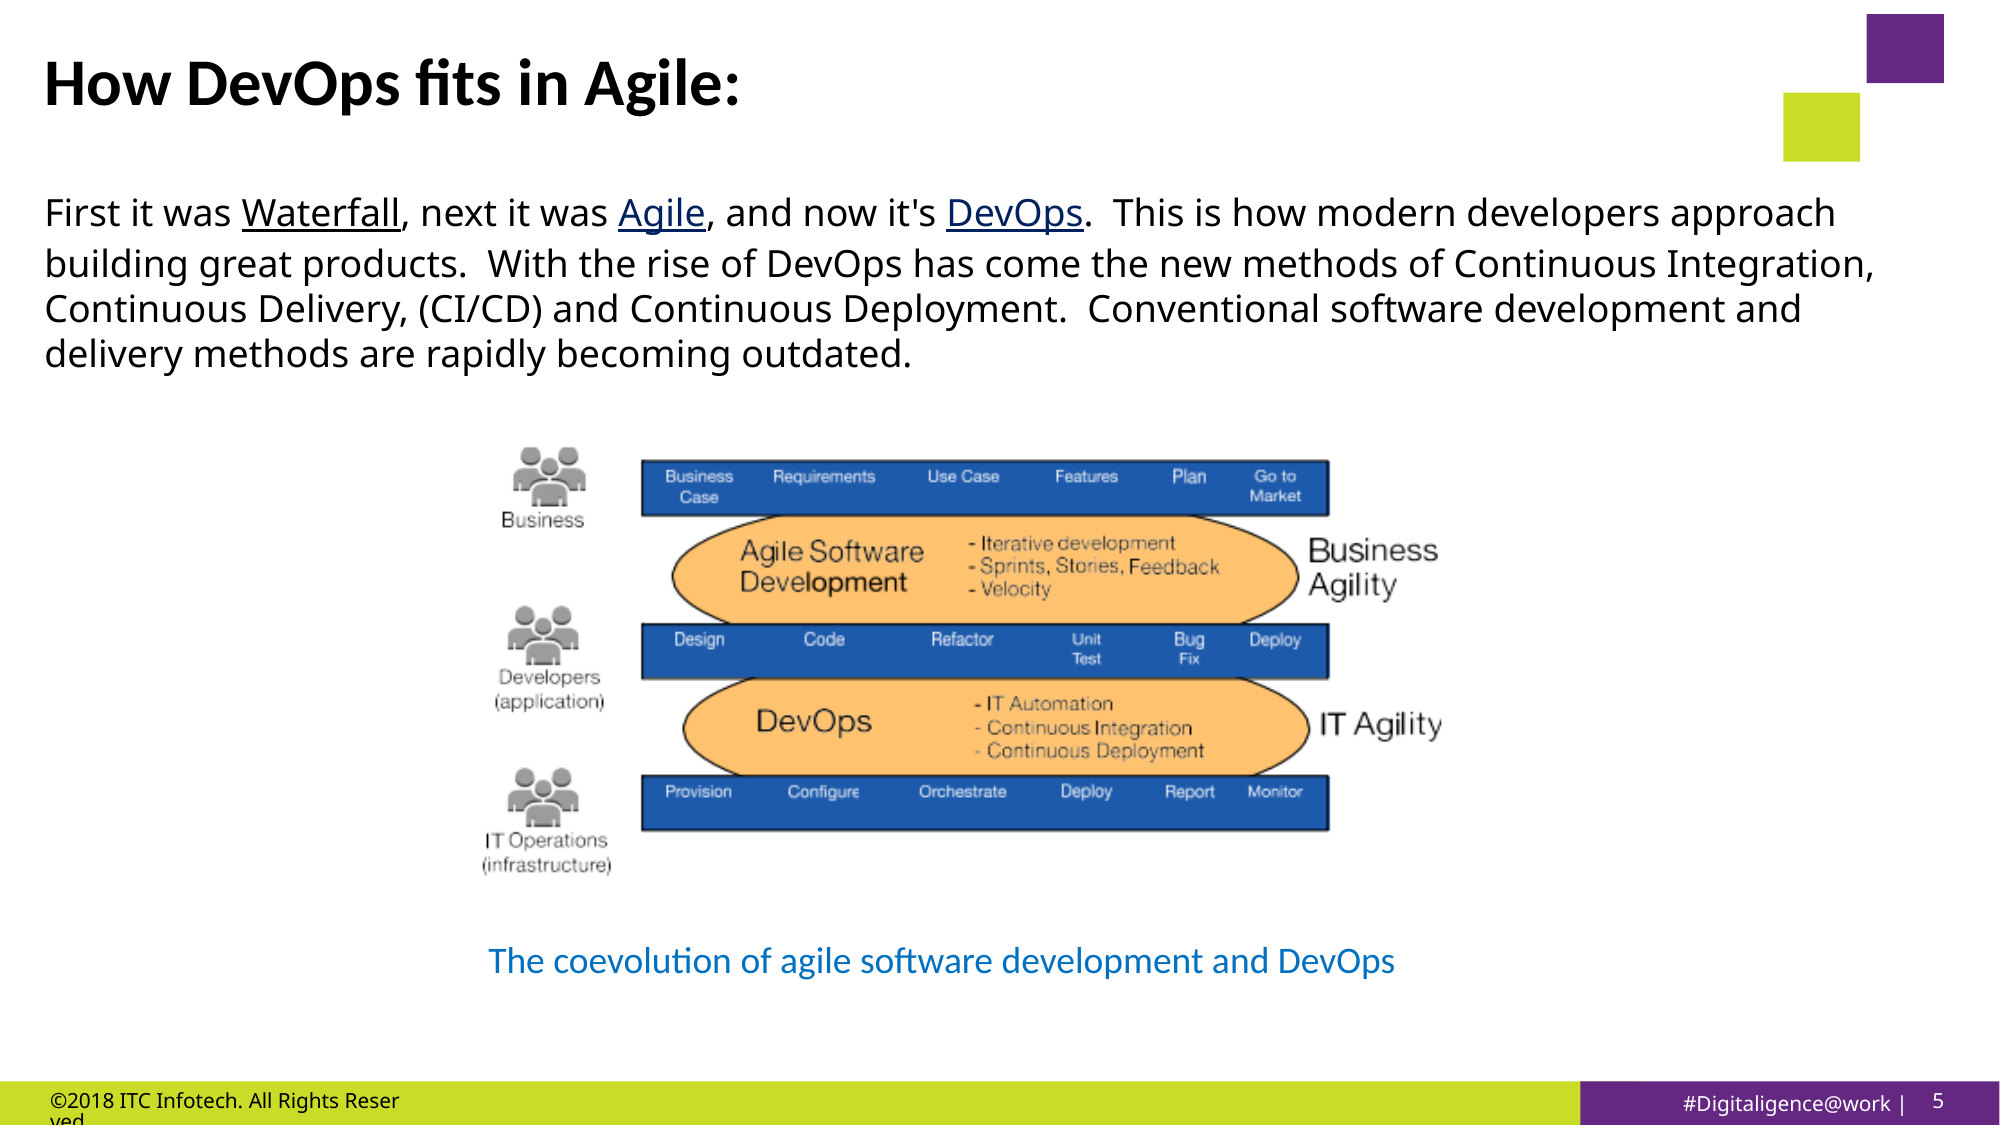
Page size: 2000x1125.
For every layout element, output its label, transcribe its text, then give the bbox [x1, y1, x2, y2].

slide_number 5 [1919, 1090, 1944, 1116]
title How DevOps fits in Agile: [44, 38, 1755, 119]
text_box The coevolution of agile software development and DevOps [173, 928, 1423, 989]
footer ©2018 ITC Infotech. All Rights Reserved. [49, 1090, 406, 1116]
picture [290, 377, 1529, 890]
list First it was Waterfall, next it was Agile, and now it's DevOps. This is how modern developers approach building great products. With the rise of DevOps has come the new methods of Continuous Integration, Continuous Delivery, (CI/CD) and Continuous Deployment. Conventional software development and delivery methods are rapidly becoming outdated. [44, 188, 1944, 379]
